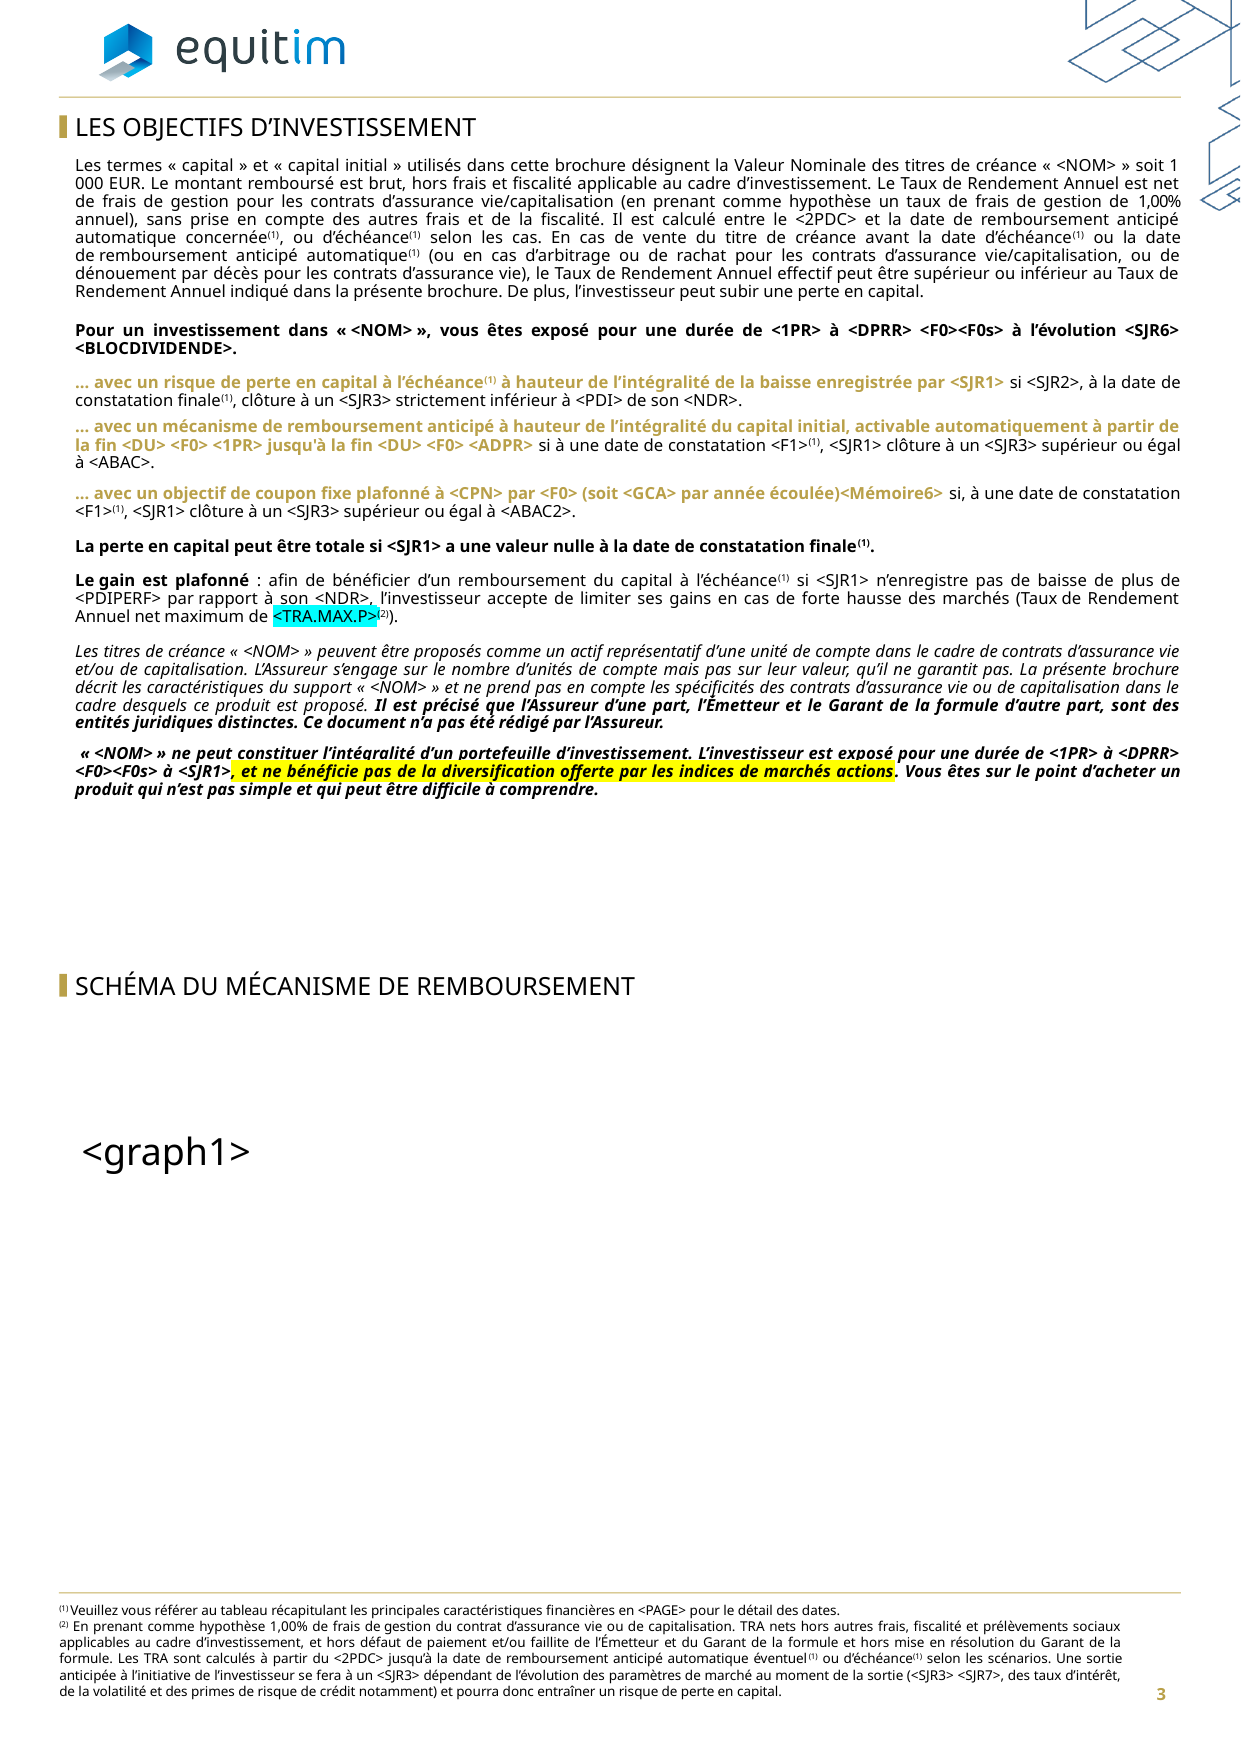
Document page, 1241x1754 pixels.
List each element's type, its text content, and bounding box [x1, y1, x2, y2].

text_box SCHÉMA DU MÉCANISME DE REMBOURSEMENT [75, 968, 772, 1007]
picture [77, 3, 367, 97]
slide_number 3 [1122, 1664, 1182, 1728]
text_box [59, 973, 67, 997]
picture [1067, 0, 1241, 211]
text_box Les termes « capital » et « capital initial » utilisés dans cette brochure désignent la Valeur Nominale des titres de créance « <NOM> » soit 1 000 EUR. Le montant remboursé est brut, hors frais et fiscalité applicable au cadre d’investissement. Le Taux de Rendement Annuel est net de frais de gestion pour les contrats d’assurance vie/capitalisation (en prenant comme hypothèse un taux de frais de gestion de 1,00% annuel), sans prise en compte des autres frais et de la fiscalité. Il est calculé entre le <2PDC> et la date de remboursement anticipé automatique concernée(1), ou d’échéance(1) selon les cas. En cas de vente du titre de créance avant la date d’échéance(1) ou la date de remboursement anticipé automatique(1) (ou en cas d’arbitrage ou de rachat pour les contrats d’assurance vie/capitalisation, ou de dénouement par décès pour les contrats d’assurance vie), le Taux de Rendement Annuel effectif peut être supérieur ou inférieur au Taux de Rendement Annuel indiqué dans la présente brochure. De plus, l’investisseur peut subir une perte en capital. Pour un investissement dans « <NOM> », vous êtes exposé pour une durée de <1PR> à <DPRR> <F0><F0s> à l’évolution <SJR6> <BLOCDIVIDENDE>. … avec un risque de perte en capital à l’échéance(1) à hauteur de l’intégralité de la baisse enregistrée par <SJR1> si <SJR2>, à la date de constatation finale(1), clôture à un <SJR3> strictement inférieur à <PDI> de son <NDR>. … avec un mécanisme de remboursement anticipé à hauteur de l’intégralité du capital initial, activable automatiquement à partir de la fin <DU> <F0> <1PR> jusqu'à la fin <DU> <F0> <ADPR> si à une date de constatation <F1>(1), <SJR1> clôture à un <SJR3> supérieur ou égal à <ABAC>. … avec un objectif de coupon fixe plafonné à <CPN> par <F0> (soit <GCA> par année écoulée)<Mémoire6> si, à une date de constatation <F1>(1), <SJR1> clôture à un <SJR3> supérieur ou égal à <ABAC2>. La perte en capital peut être totale si <SJR1> a une valeur nulle à la date de constatation finale(1). Le gain est plafonné : afin de bénéficier d’un remboursement du capital à l’échéance(1) si <SJR1> n’enregistre pas de baisse de plus de <PDIPERF> par rapport à son <NDR>, l’investisseur accepte de limiter ses gains en cas de forte hausse des marchés (Taux de Rendement Annuel net maximum de <TRA.MAX.P>(2)). Les titres de créance « <NOM> » peuvent être proposés comme un actif représentatif d’une unité de compte dans le cadre de contrats d’assurance vie et/ou de capitalisation. L’Assureur s’engage sur le nombre d’unités de compte mais pas sur leur valeur, qu’il ne garantit pas. La présente brochure décrit les caractéristiques du support « <NOM> » et ne prend pas en compte les spécificités des contrats d’assurance vie ou de capitalisation dans le cadre desquels ce produit est proposé. Il est précisé que l’Assureur d’une part, l’Émetteur et le Garant de la formule d’autre part, sont des entités juridiques distinctes. Ce document n’a pas été rédigé par l’Assureur. « <NOM> » ne peut constituer l’intégralité d’un portefeuille d’investissement. L’investisseur est exposé pour une durée de <1PR> à <DPRR> <F0><F0s> à <SJR1>, et ne bénéficie pas de la diversification offerte par les indices de marchés actions. Vous êtes sur le point d’acheter un produit qui n’est pas simple et qui peut être difficile à comprendre. [75, 157, 1181, 799]
text_box (1) Veuillez vous référer au tableau récapitulant les principales caractéristiques financières en <PAGE> pour le détail des dates. (2) En prenant comme hypothèse 1,00% de frais de gestion du contrat d’assurance vie ou de capitalisation. TRA nets hors autres frais, fiscalité et prélèvements sociaux applicables au cadre d’investissement, et hors défaut de paiement et/ou faillite de l’Émetteur et du Garant de la formule et hors mise en résolution du Garant de la formule. Les TRA sont calculés à partir du <2PDC> jusqu’à la date de remboursement anticipé automatique éventuel(1) ou d’échéance(1) selon les scénarios. Une sortie anticipée à l’initiative de l’investisseur se fera à un <SJR3> dépendant de l’évolution des paramètres de marché au moment de la sortie (<SJR3> <SJR7>, des taux d’intérêt, de la volatilité et des primes de risque de crédit notamment) et pourra donc entraîner un risque de perte en capital. [59, 1601, 1123, 1700]
text_box [59, 115, 67, 138]
text_box LES OBJECTIFS D’INVESTISSEMENT [75, 109, 551, 148]
text_box <graph1> [66, 1120, 1091, 1181]
